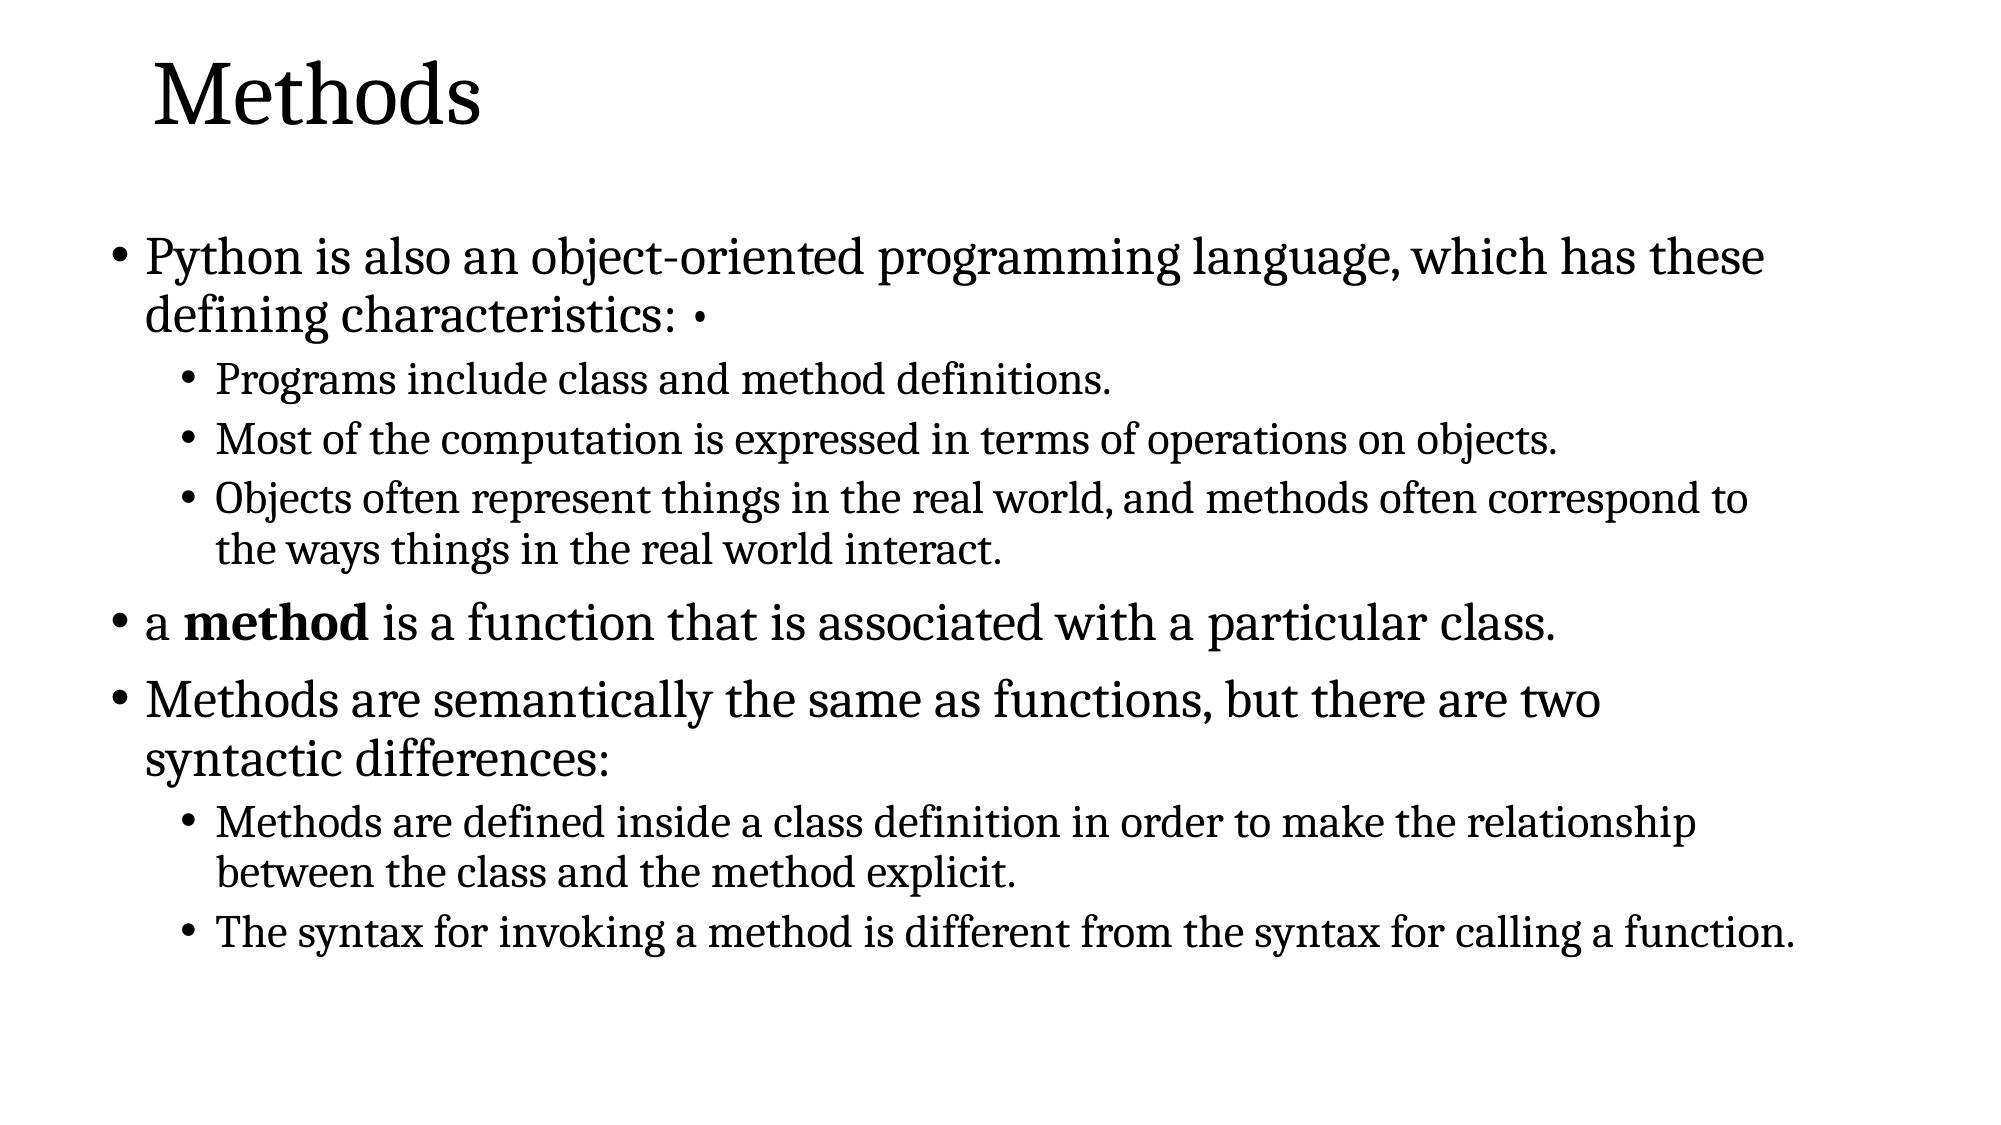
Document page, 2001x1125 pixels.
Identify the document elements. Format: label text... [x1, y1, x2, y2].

list Python is also an object-oriented programming language, which has these defining characteristics: • Programs include class and method definitions. Most of the computation is expressed in terms of operations on objects. Objects often represent things in the real world, and methods often correspond to the ways things in the real world interact. a method is a function that is associated with a particular class. Methods are semantically the same as functions, but there are two syntactic differences: Methods are defined inside a class definition in order to make the relationship between the class and the method explicit. The syntax for invoking a method is different from the syntax for calling a function. [95, 220, 1821, 1019]
title Methods [137, 18, 1863, 171]
